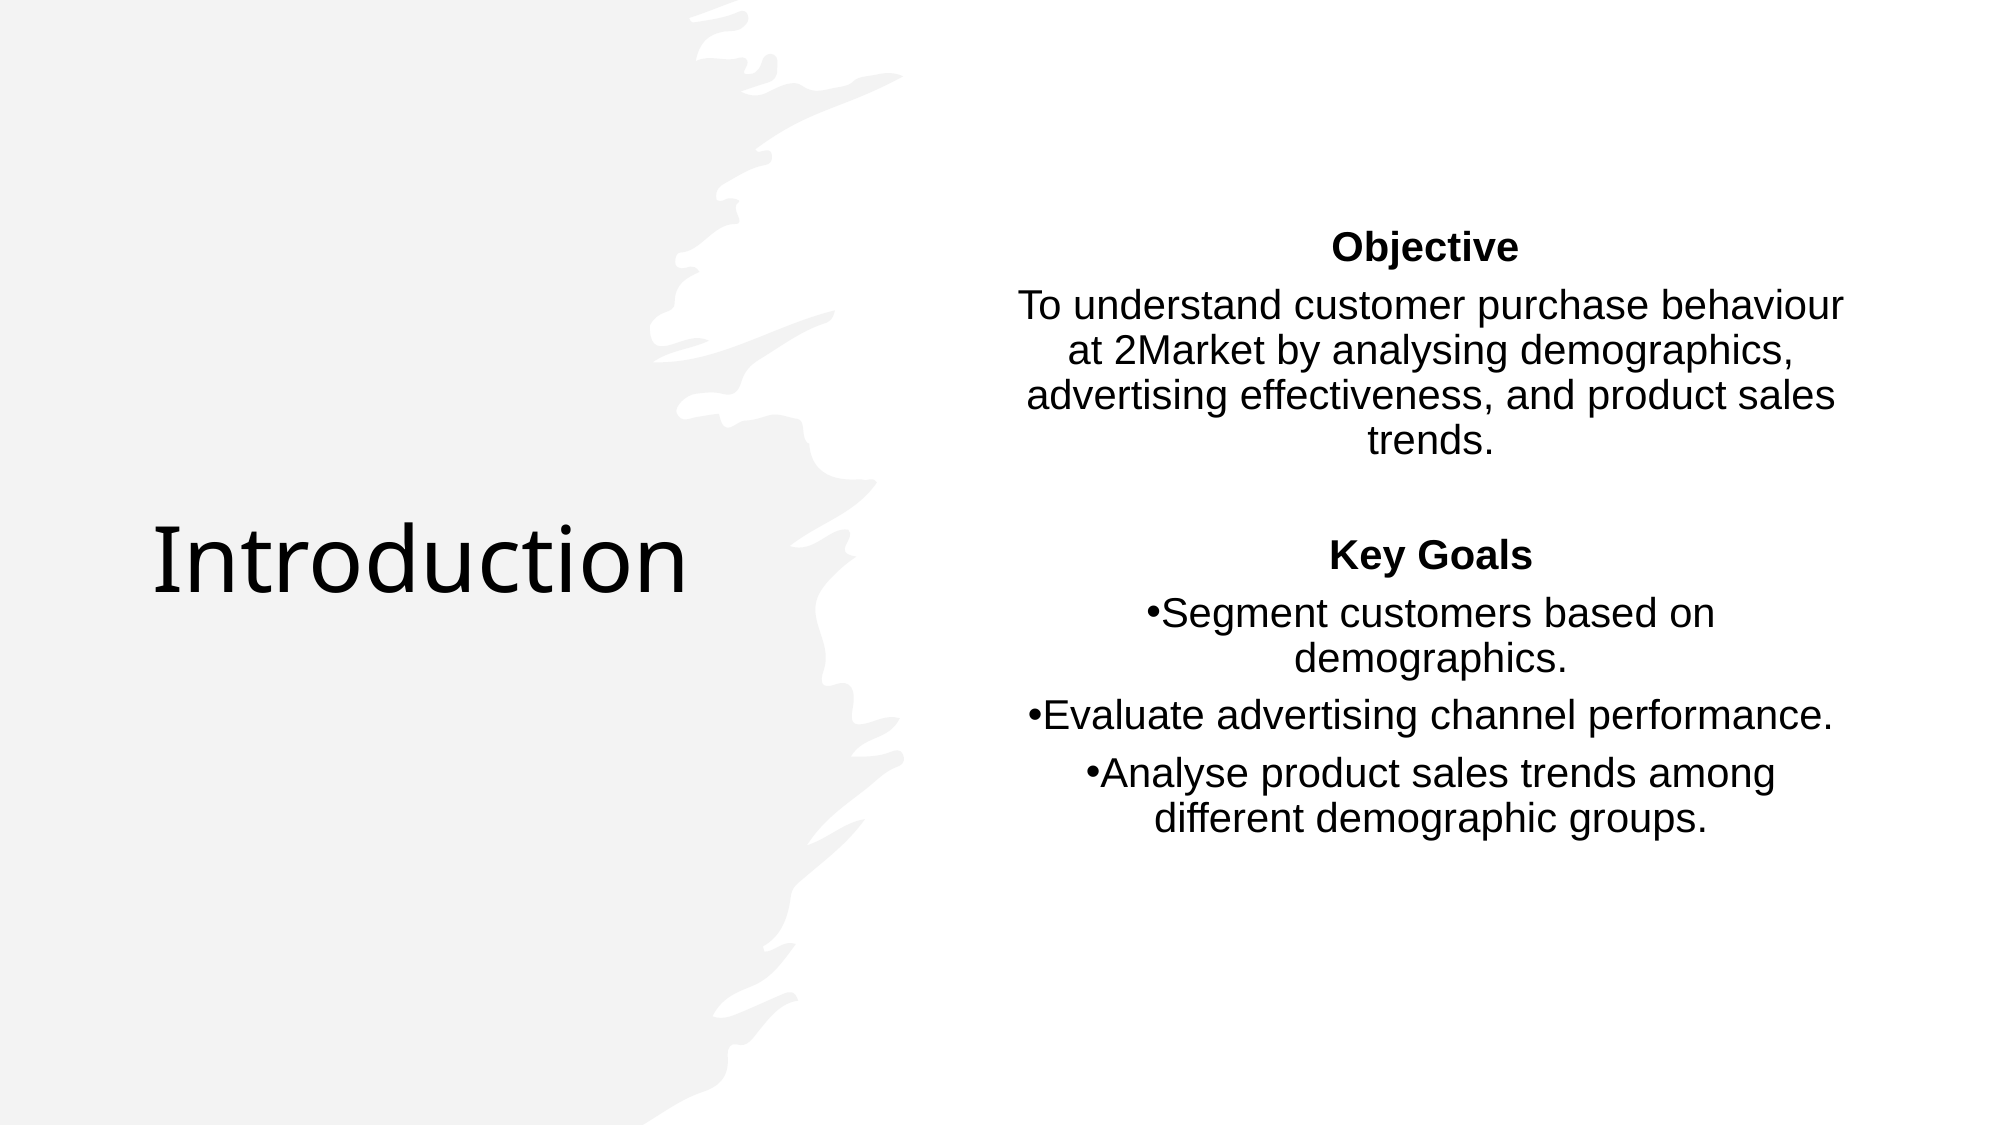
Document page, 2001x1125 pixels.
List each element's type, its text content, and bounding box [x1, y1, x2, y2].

text_box [0, 0, 904, 1125]
text_box [645, 0, 2000, 1125]
title Introduction [137, 116, 800, 1008]
list Objective To understand customer purchase behaviour at 2Market by analysing demographics, advertising effectiveness, and product sales trends. Key Goals Segment customers based on demographics. Evaluate advertising channel performance. Analyse product sales trends among different demographic groups. [999, 116, 1863, 1008]
